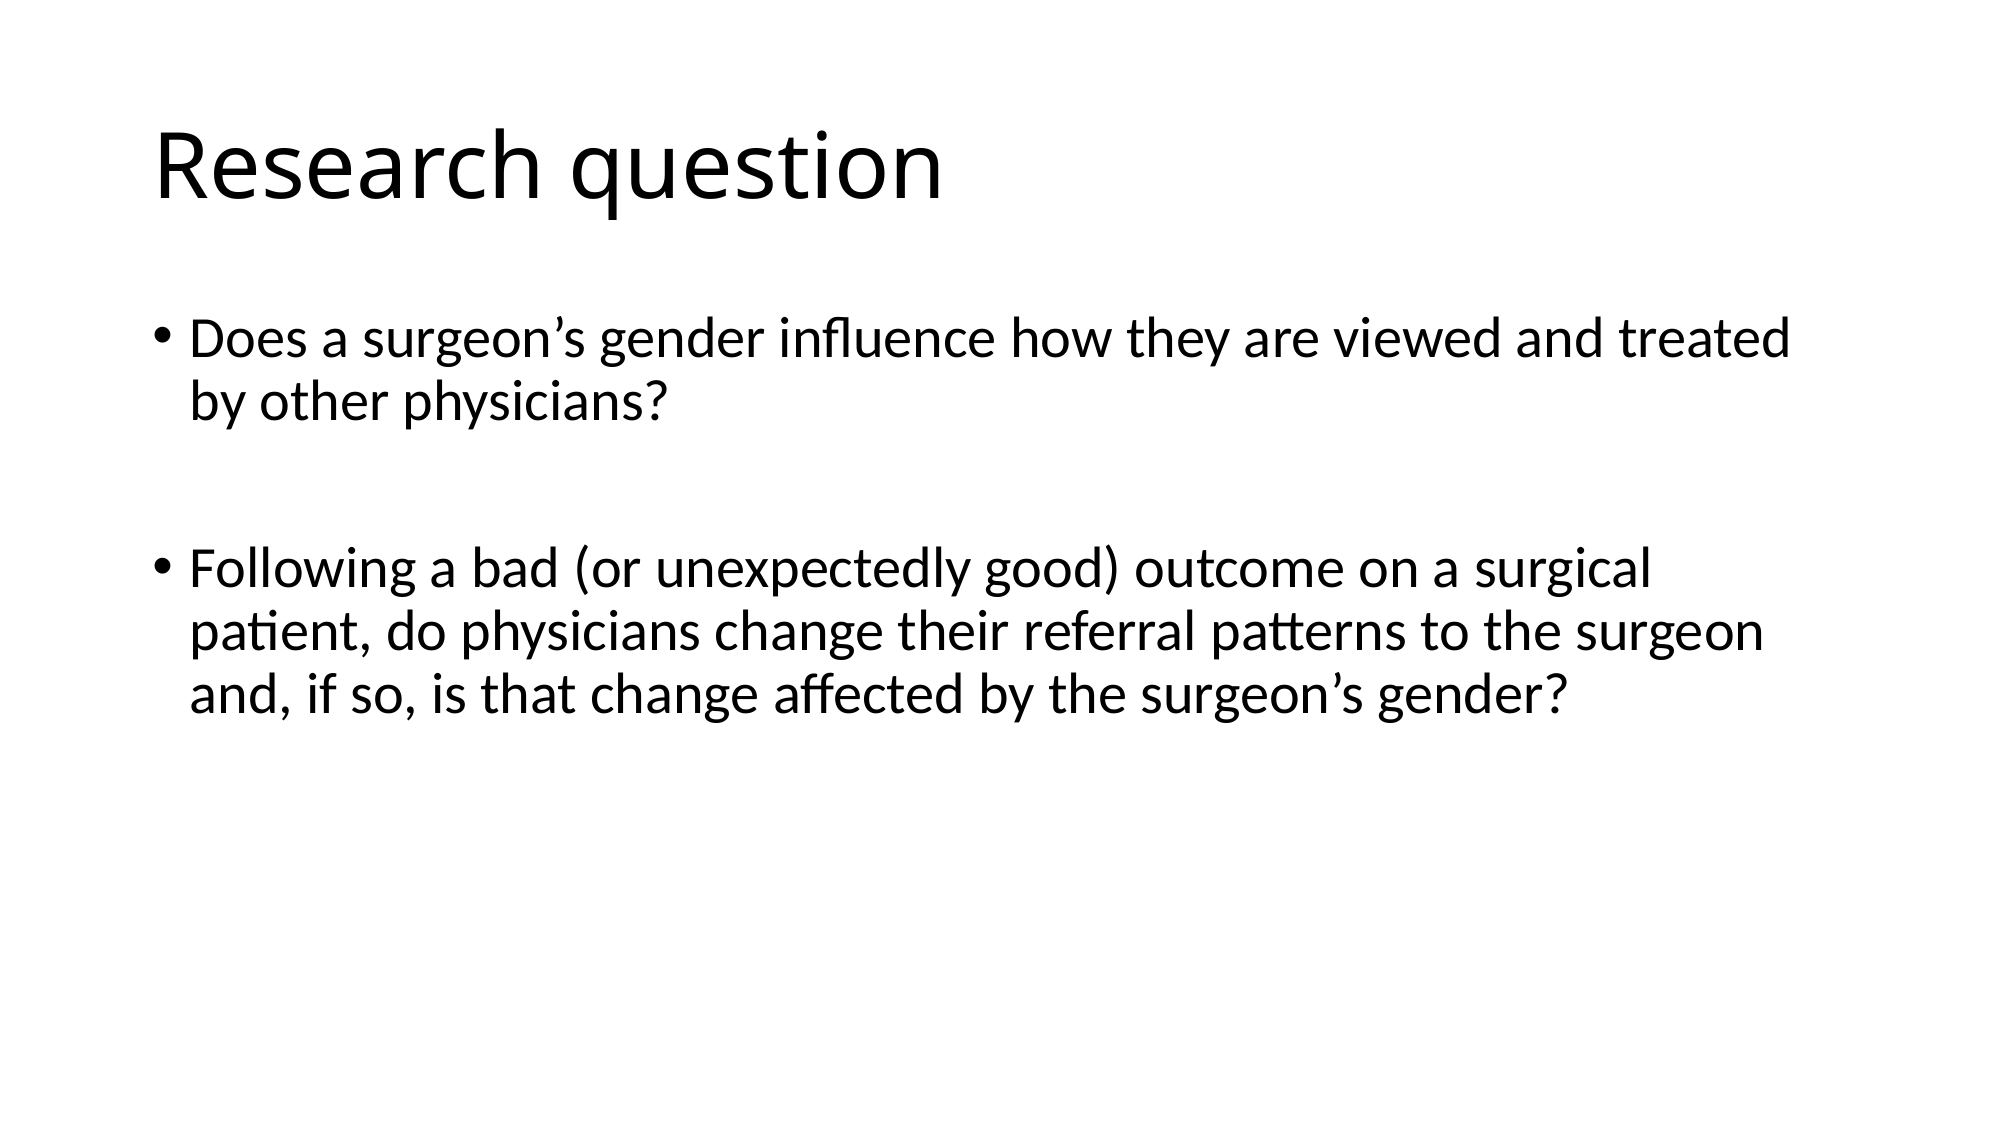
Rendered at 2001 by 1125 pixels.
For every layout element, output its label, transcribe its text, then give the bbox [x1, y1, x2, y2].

title Research question [137, 59, 1863, 278]
list Does a surgeon’s gender influence how they are viewed and treated by other physicians? Following a bad (or unexpectedly good) outcome on a surgical patient, do physicians change their referral patterns to the surgeon and, if so, is that change affected by the surgeon’s gender? [137, 299, 1863, 1014]
